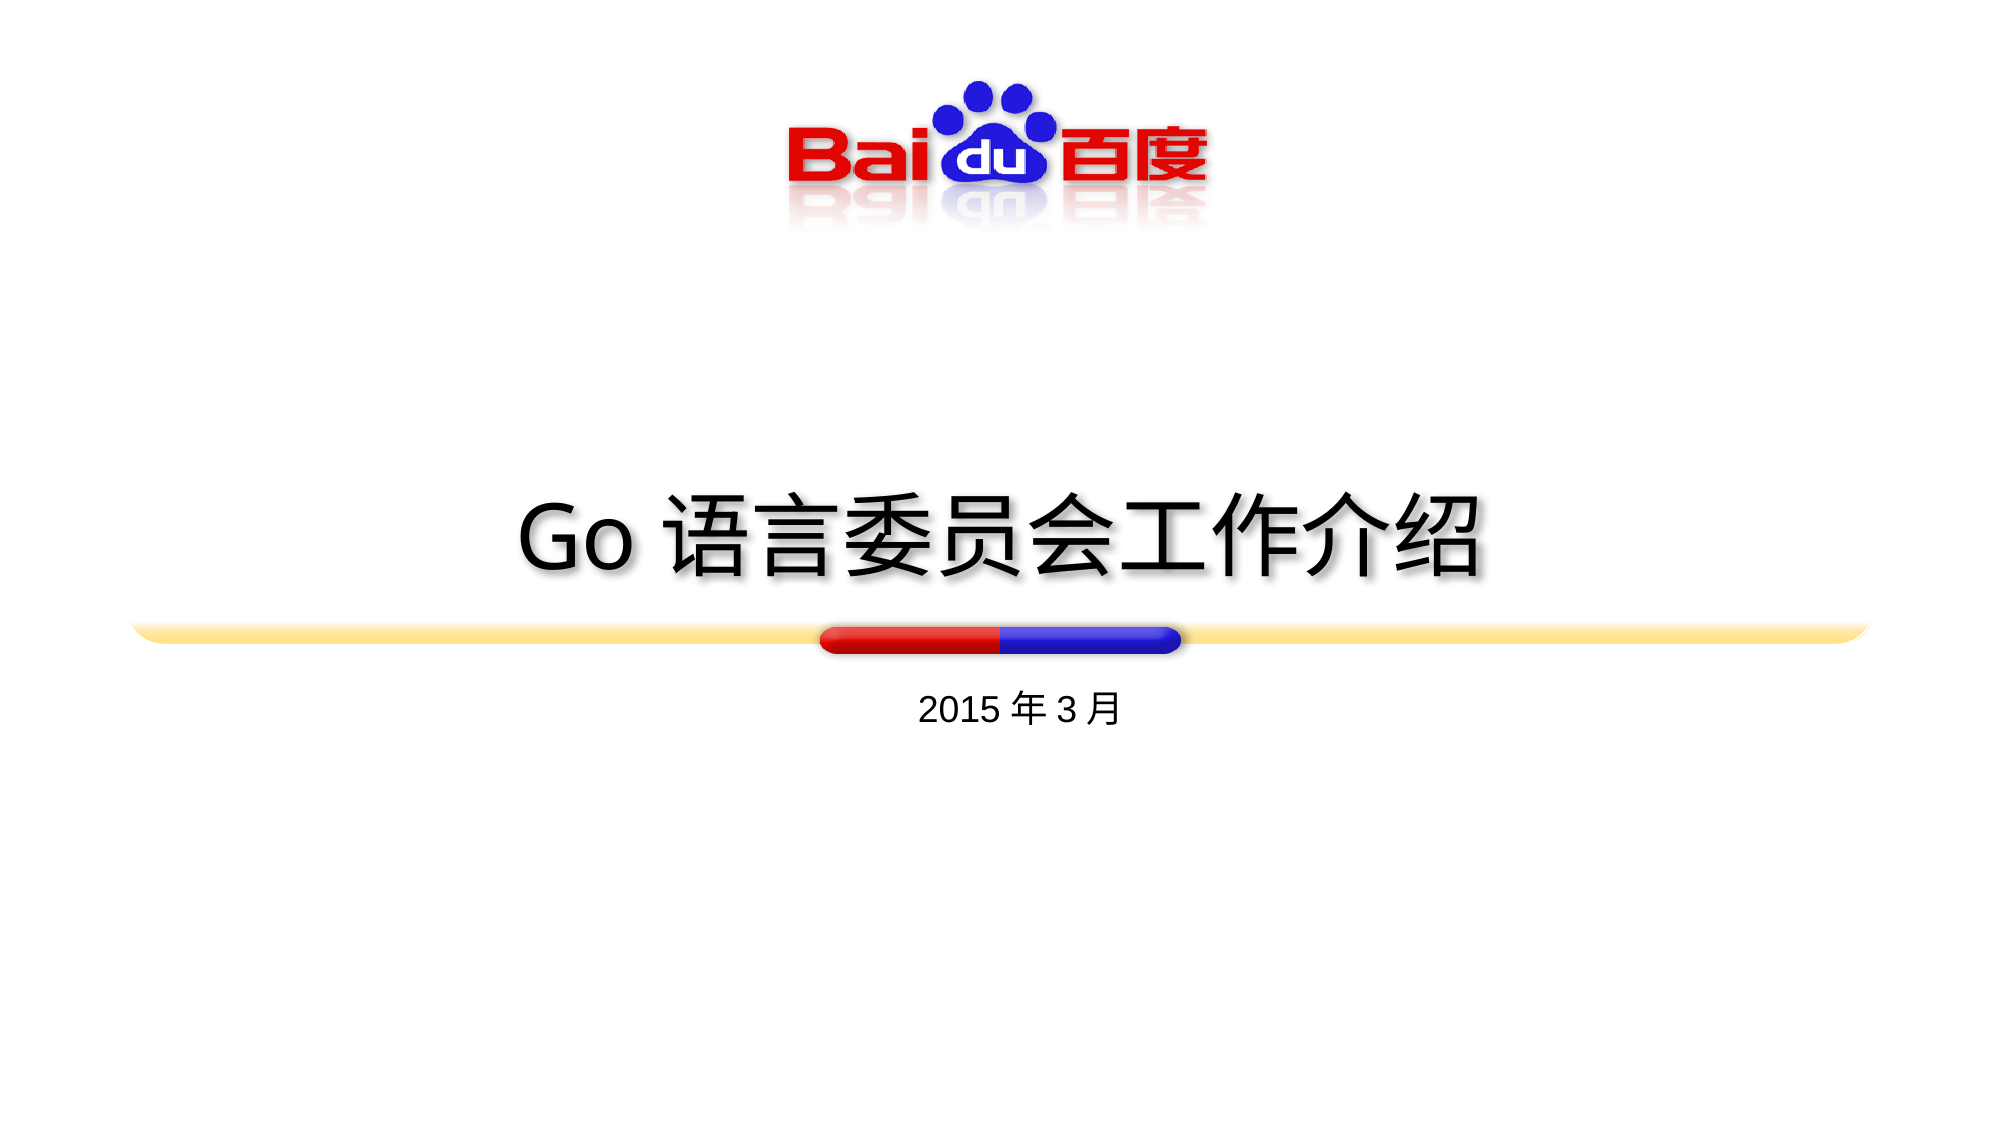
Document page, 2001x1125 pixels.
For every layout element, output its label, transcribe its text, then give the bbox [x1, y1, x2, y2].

title Go语言委员会工作介绍 [140, 421, 1860, 645]
picture [789, 80, 1207, 237]
text_box 2015年3月 [633, 677, 1409, 738]
picture [812, 645, 1188, 659]
